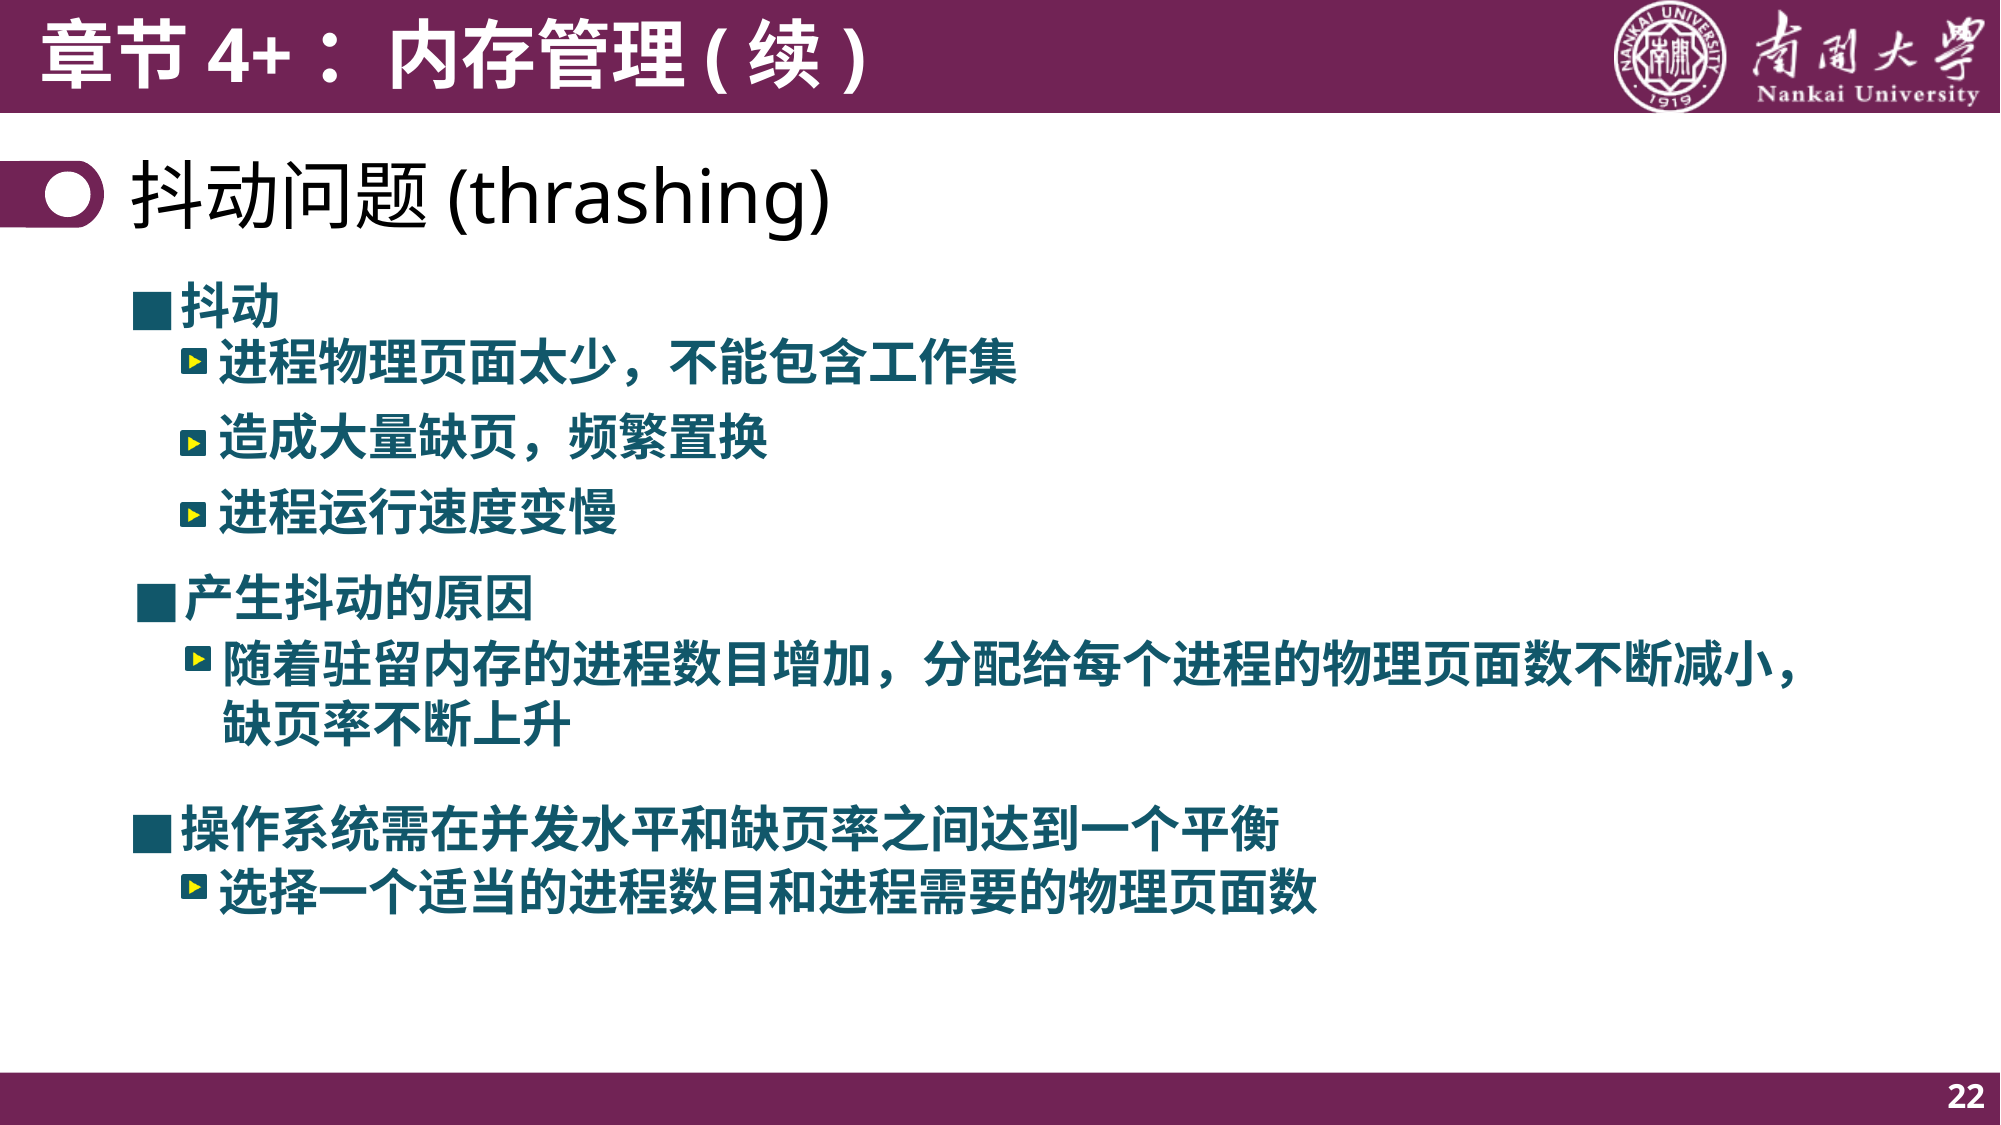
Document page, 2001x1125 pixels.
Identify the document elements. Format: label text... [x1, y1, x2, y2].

slide_number 22 [1550, 1070, 2000, 1125]
picture [1614, 0, 2001, 118]
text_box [114, 790, 1544, 866]
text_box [181, 852, 1473, 929]
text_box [114, 266, 1193, 556]
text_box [118, 559, 1839, 762]
title 抖动问题(thrashing) [114, 143, 1886, 255]
